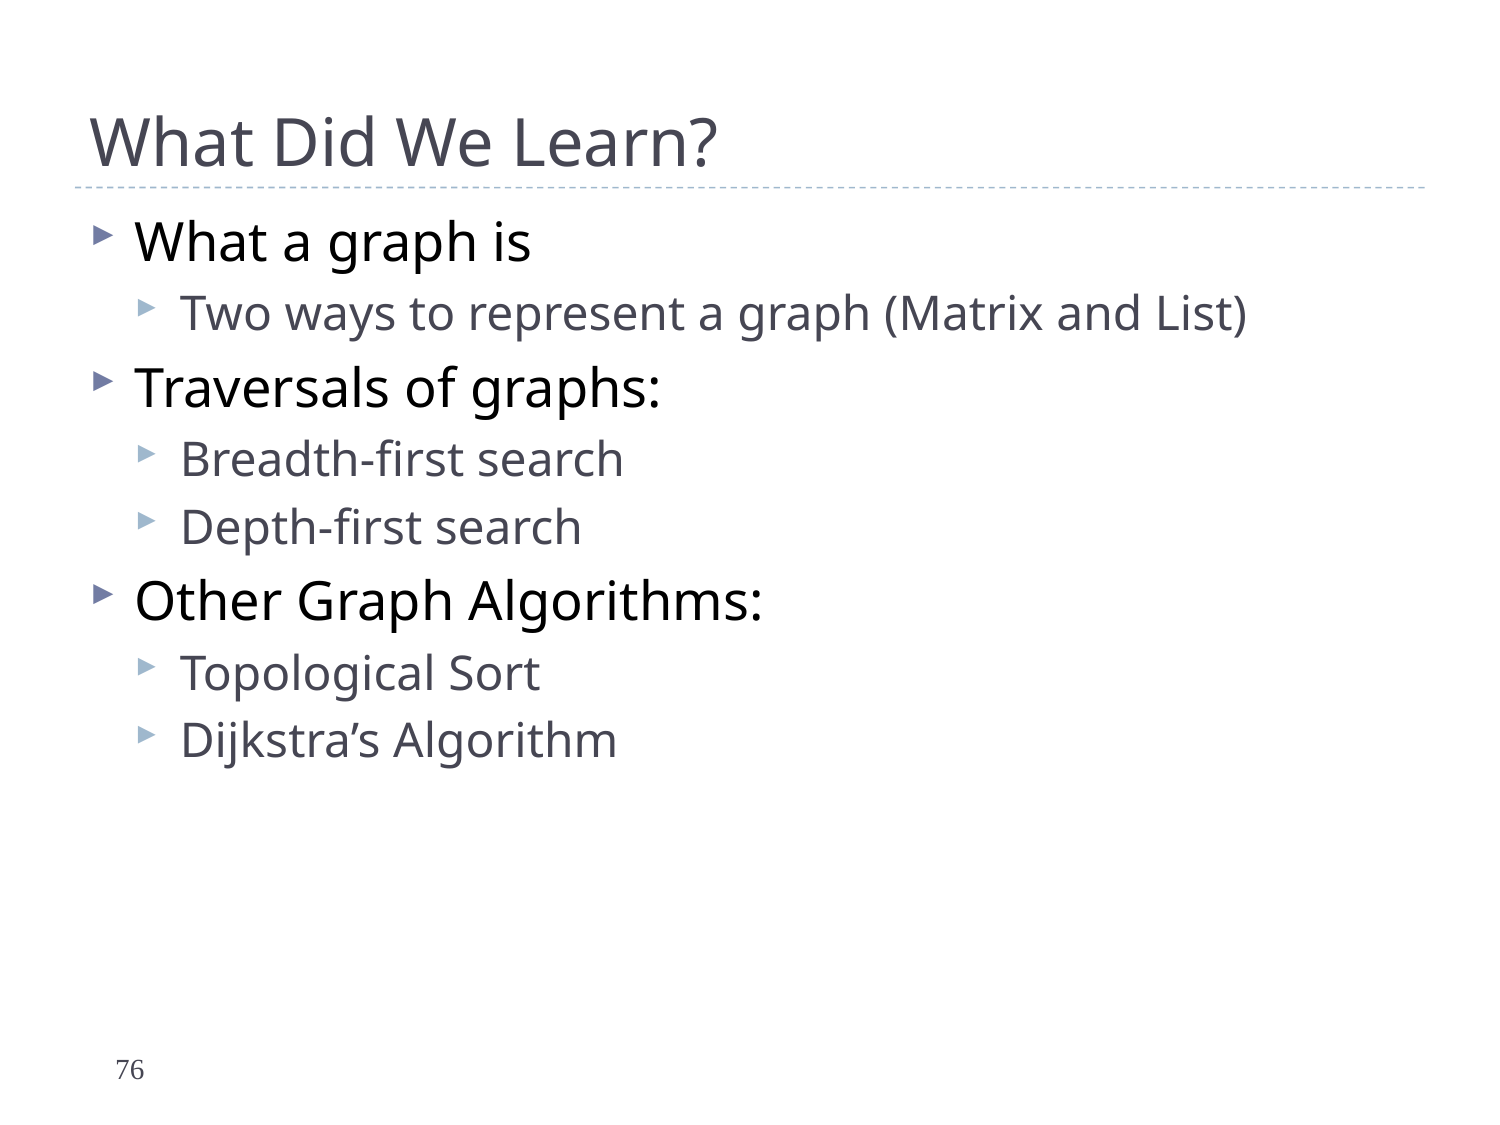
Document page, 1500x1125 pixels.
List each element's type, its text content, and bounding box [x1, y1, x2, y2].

title What Did We Learn? [75, 24, 1425, 188]
slide_number 76 [100, 1042, 426, 1103]
list What a graph is Two ways to represent a graph (Matrix and List) Traversals of graphs: Breadth-first search Depth-first search Other Graph Algorithms: Topological Sort Dijkstra’s Algorithm [75, 200, 1425, 1010]
